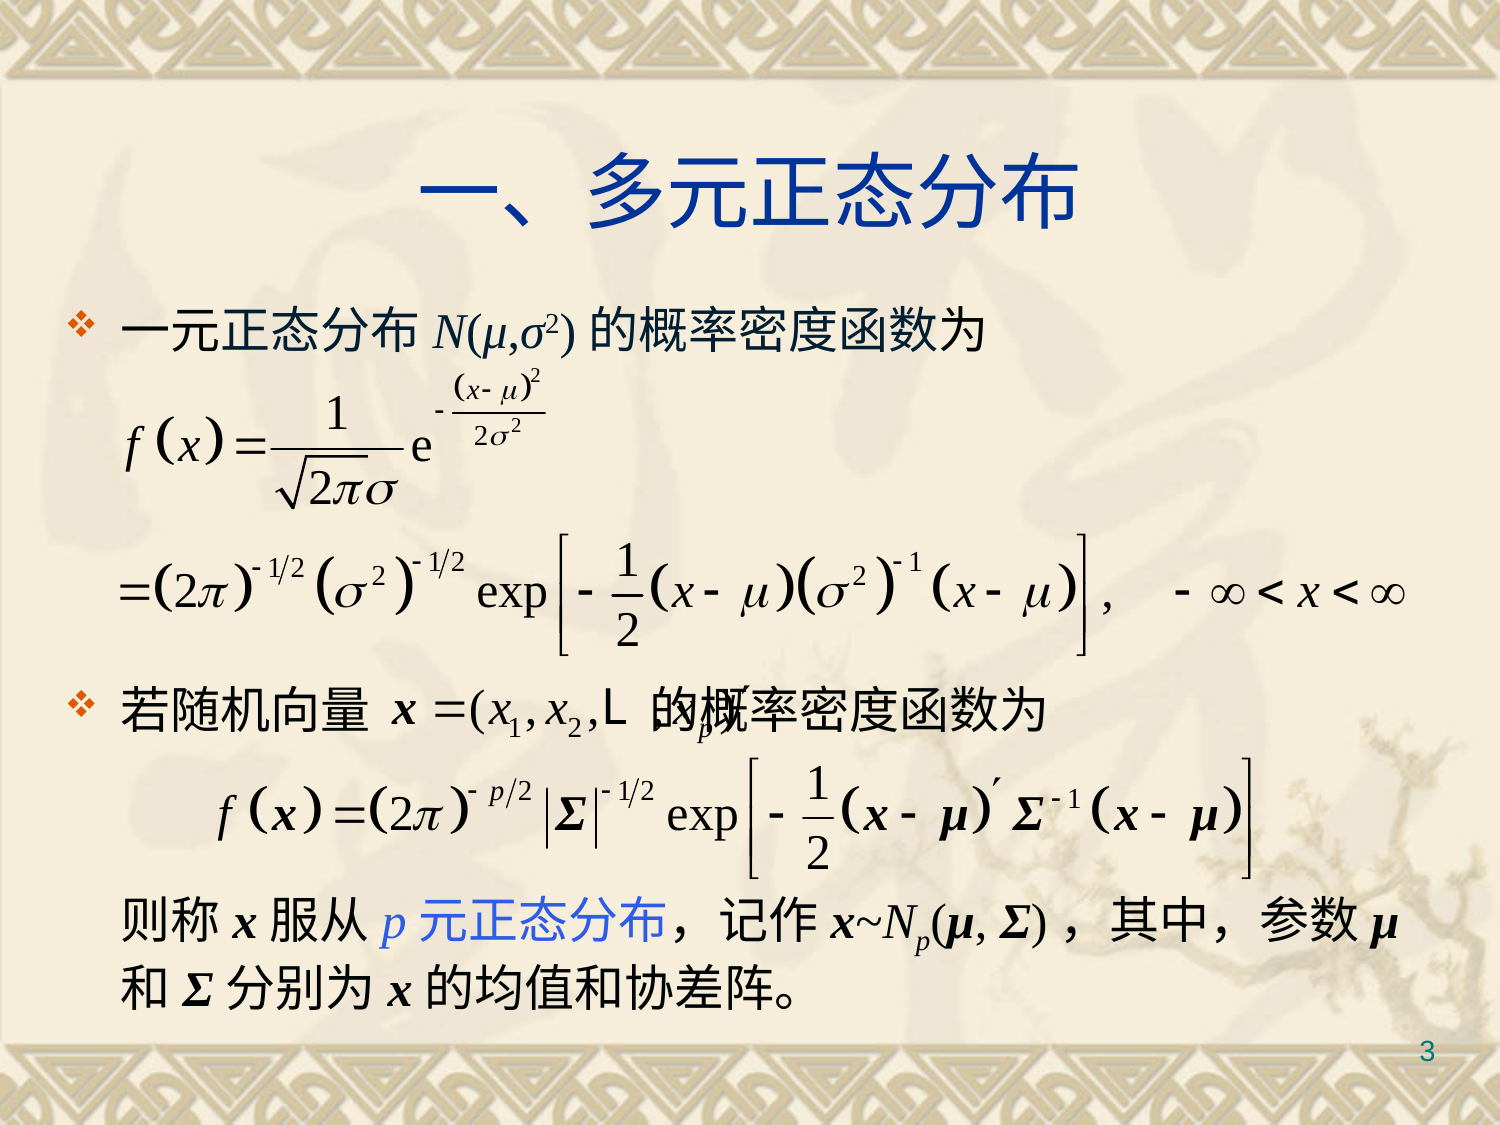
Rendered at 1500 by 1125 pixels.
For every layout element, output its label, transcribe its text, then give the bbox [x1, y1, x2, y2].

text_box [384, 680, 750, 749]
title 一、多元正态分布 [49, 99, 1451, 279]
list 一元正态分布N(μ,σ2)的概率密度函数为 若随机向量 的概率密度函数为 则称x服从p元正态分布，记作x~Np(μ, Σ)，其中，参数μ和Σ分别为x的均值和协差阵。 [49, 290, 1451, 518]
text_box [111, 361, 1411, 662]
slide_number 3 [1074, 1024, 1451, 1103]
picture [0, 519, 1500, 1125]
picture [0, 1, 1500, 518]
list 一元正态分布N(μ,σ2)的概率密度函数为 若随机向量 的概率密度函数为 则称x服从p元正态分布，记作x~Np(μ, Σ)，其中，参数μ和Σ分别为x的均值和协差阵。 [49, 519, 1451, 1001]
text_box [204, 751, 1263, 886]
